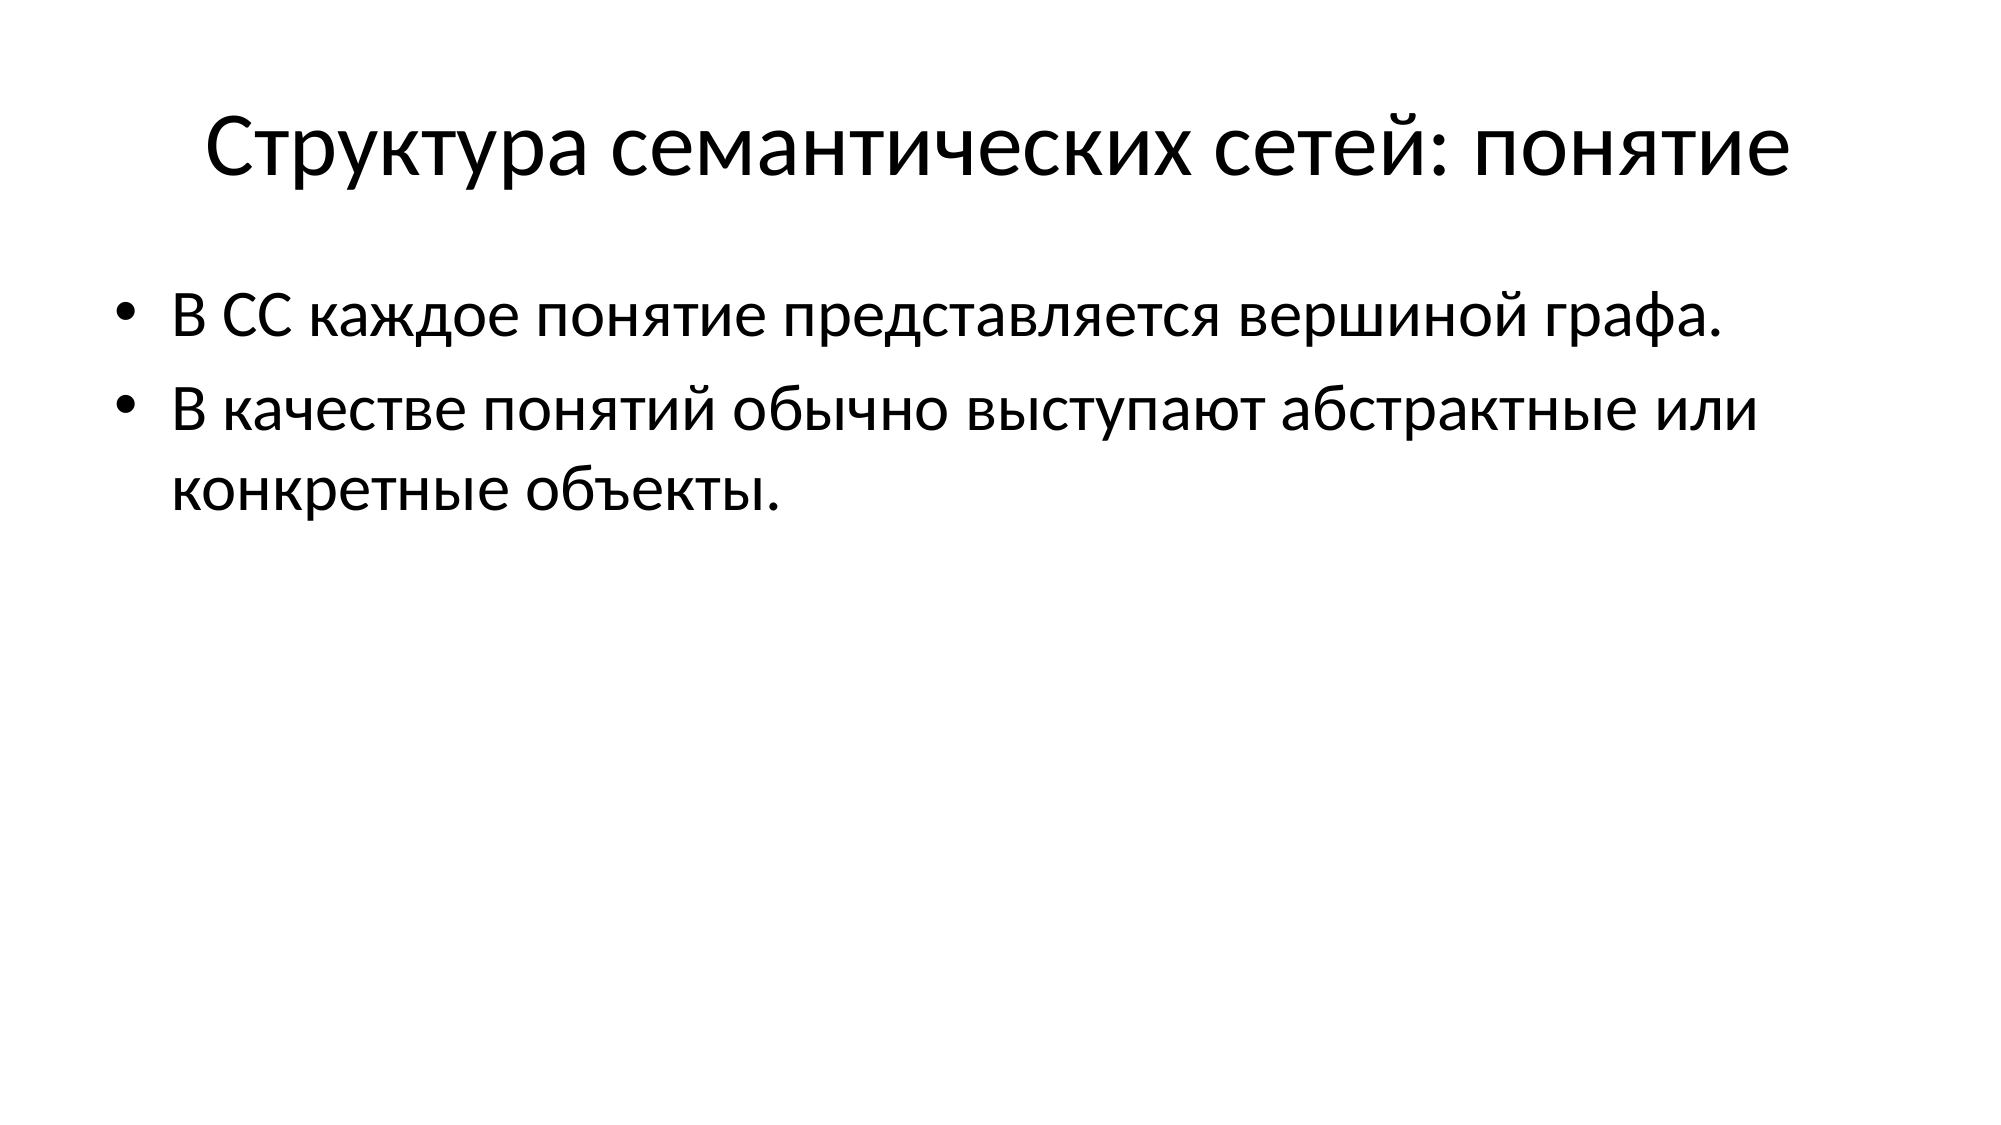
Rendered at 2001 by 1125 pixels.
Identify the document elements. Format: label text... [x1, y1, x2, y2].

title Структура семантических сетей: понятие [99, 45, 1900, 233]
list В СС каждое понятие представляется вершиной графа. В качестве понятий обычно выступают абстрактные или конкретные объекты. [99, 262, 1900, 1005]
